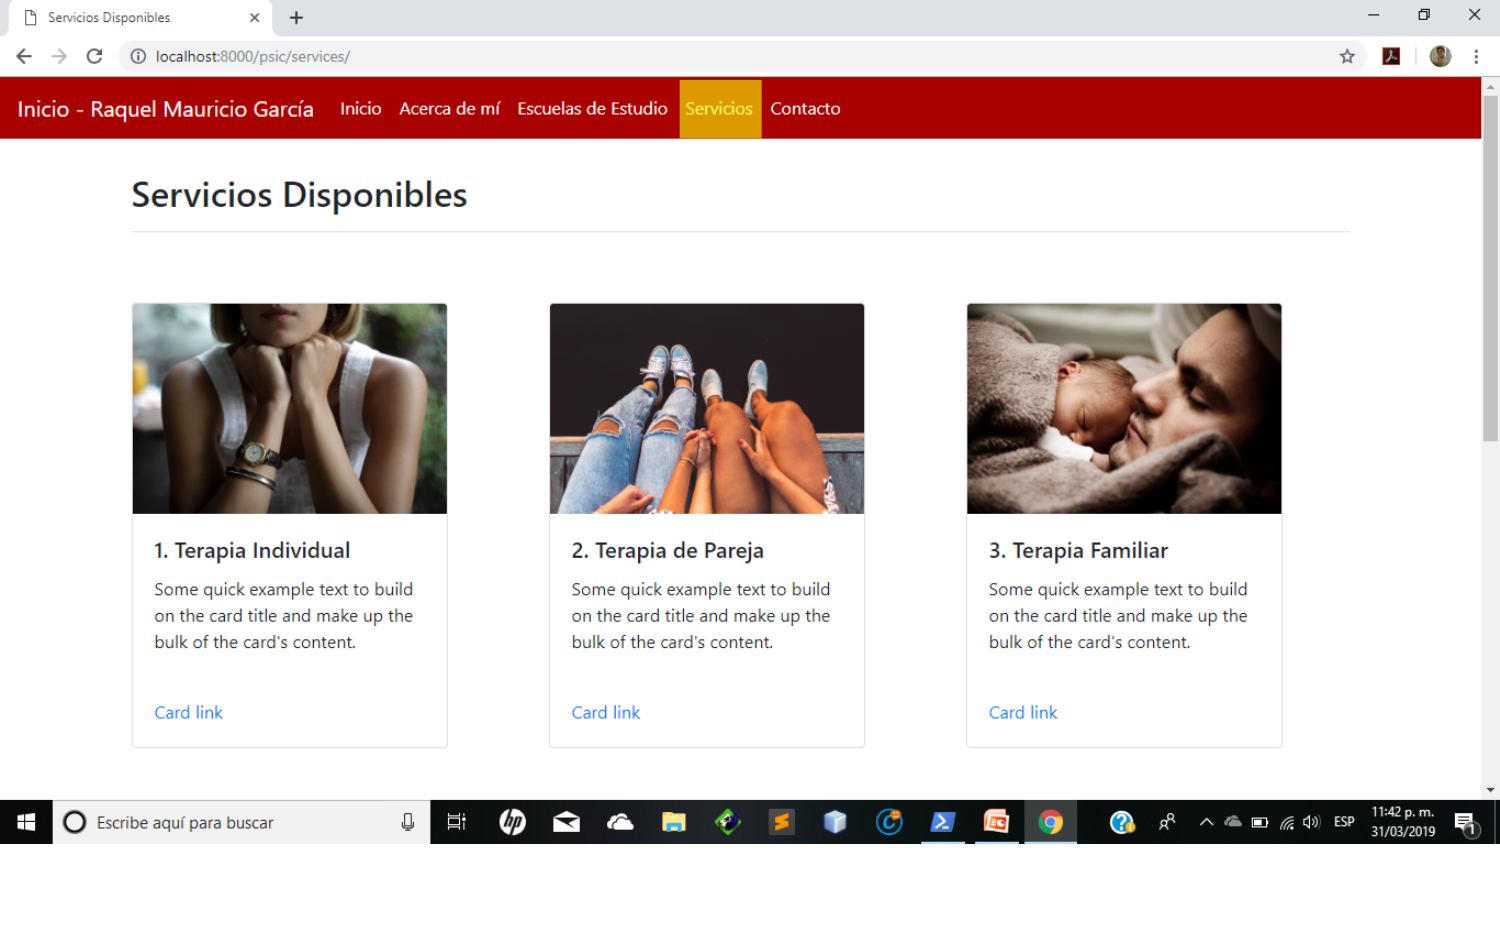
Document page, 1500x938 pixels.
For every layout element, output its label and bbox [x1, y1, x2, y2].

picture [0, 0, 1500, 844]
